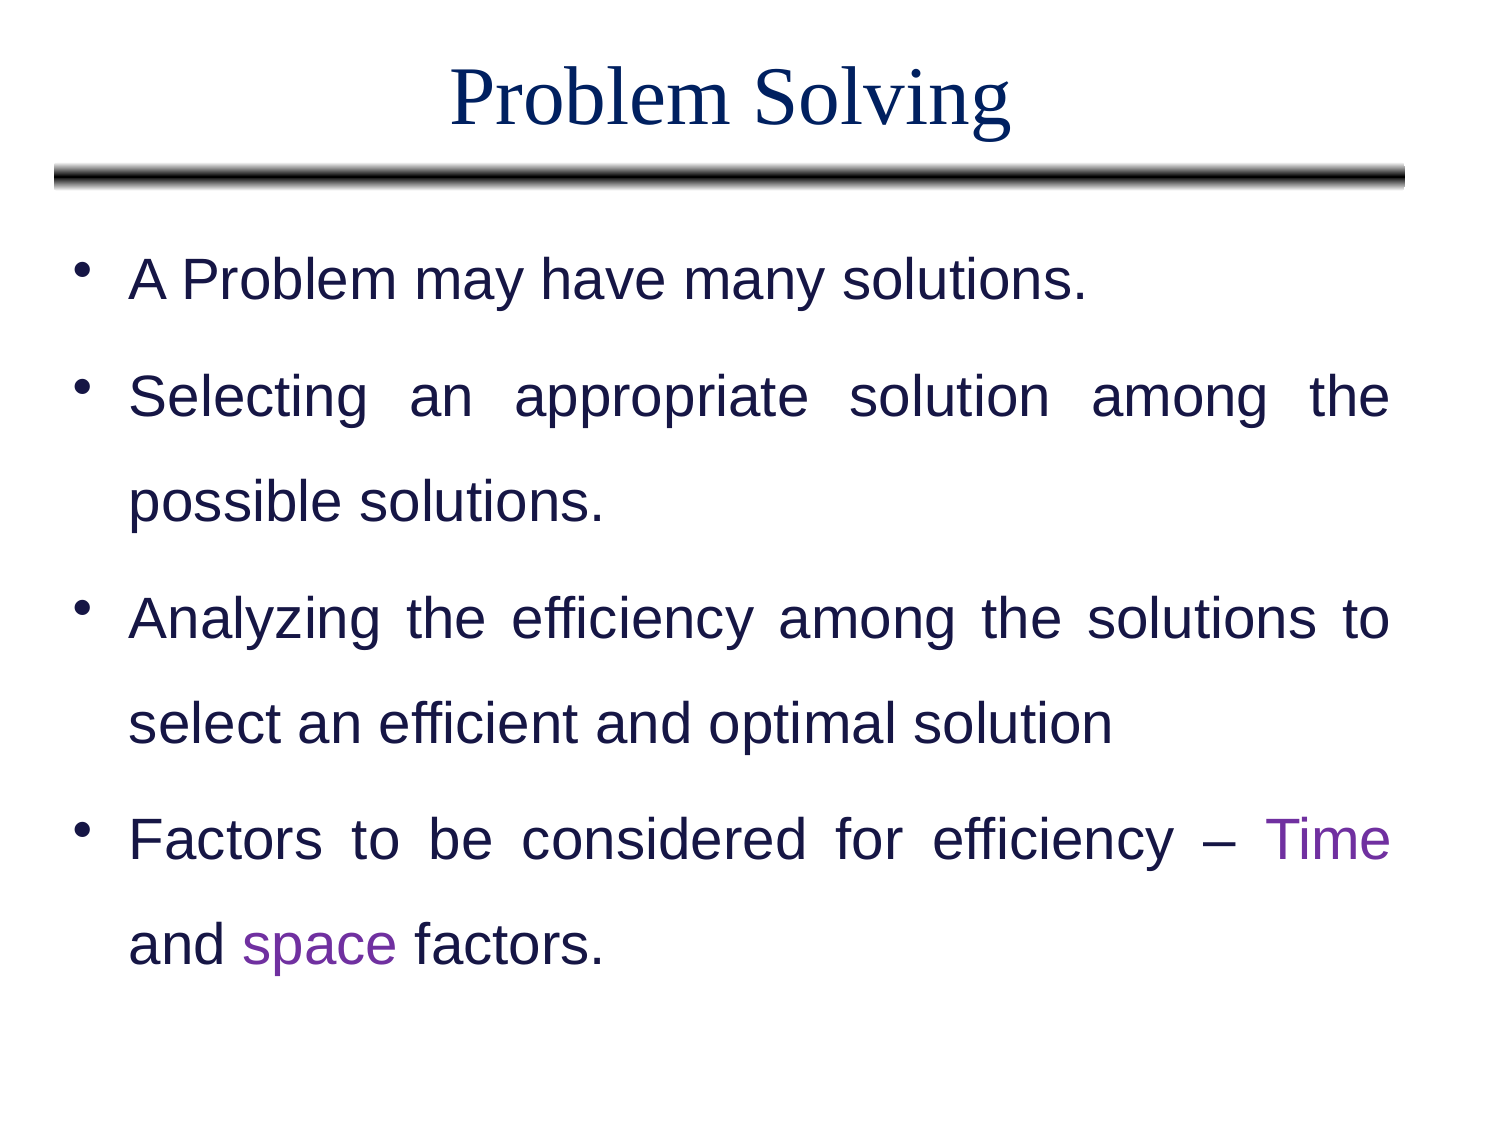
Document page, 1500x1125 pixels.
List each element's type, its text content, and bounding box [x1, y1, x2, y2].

title Problem Solving [55, 16, 1406, 166]
list A Problem may have many solutions. Selecting an appropriate solution among the possible solutions. Analyzing the efficiency among the solutions to select an efficient and optimal solution Factors to be considered for efficiency – Time and space factors. [57, 199, 1408, 1032]
